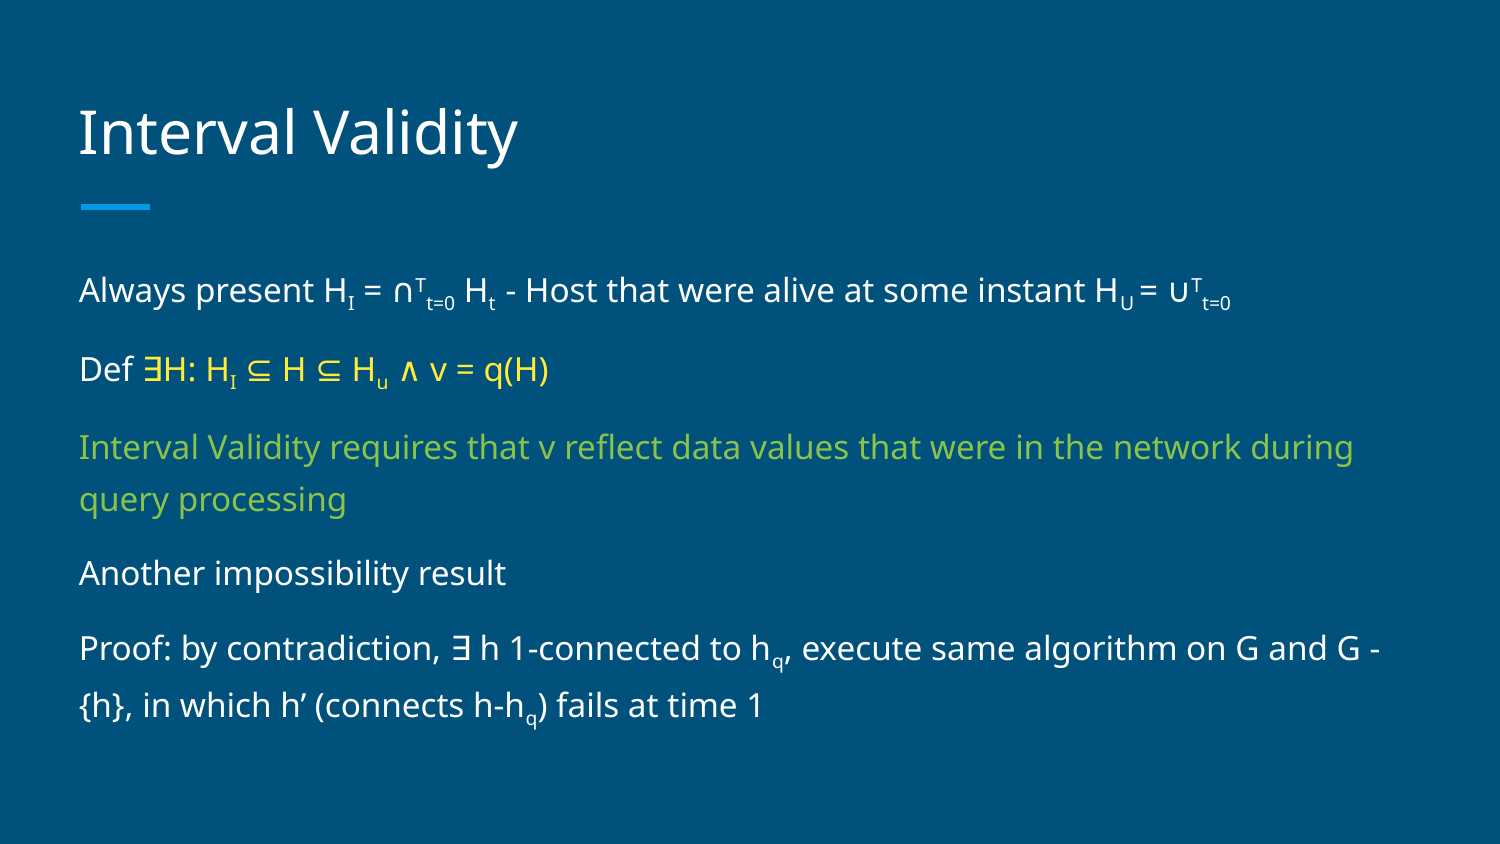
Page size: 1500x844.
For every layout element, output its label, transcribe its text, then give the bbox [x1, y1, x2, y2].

title Interval Validity [63, 75, 1437, 188]
list Always present HI = ∩Tt=0 Ht - Host that were alive at some instant HU = ∪Tt=0 Def ∃H: HI ⊆ H ⊆ Hu ∧ v = q(H) Interval Validity requires that v reflect data values that were in the network during query processing Another impossibility result Proof: by contradiction, ∃ h 1-connected to hq, execute same algorithm on G and G - {h}, in which h’ (connects h-hq) fails at time 1 [63, 244, 1437, 750]
